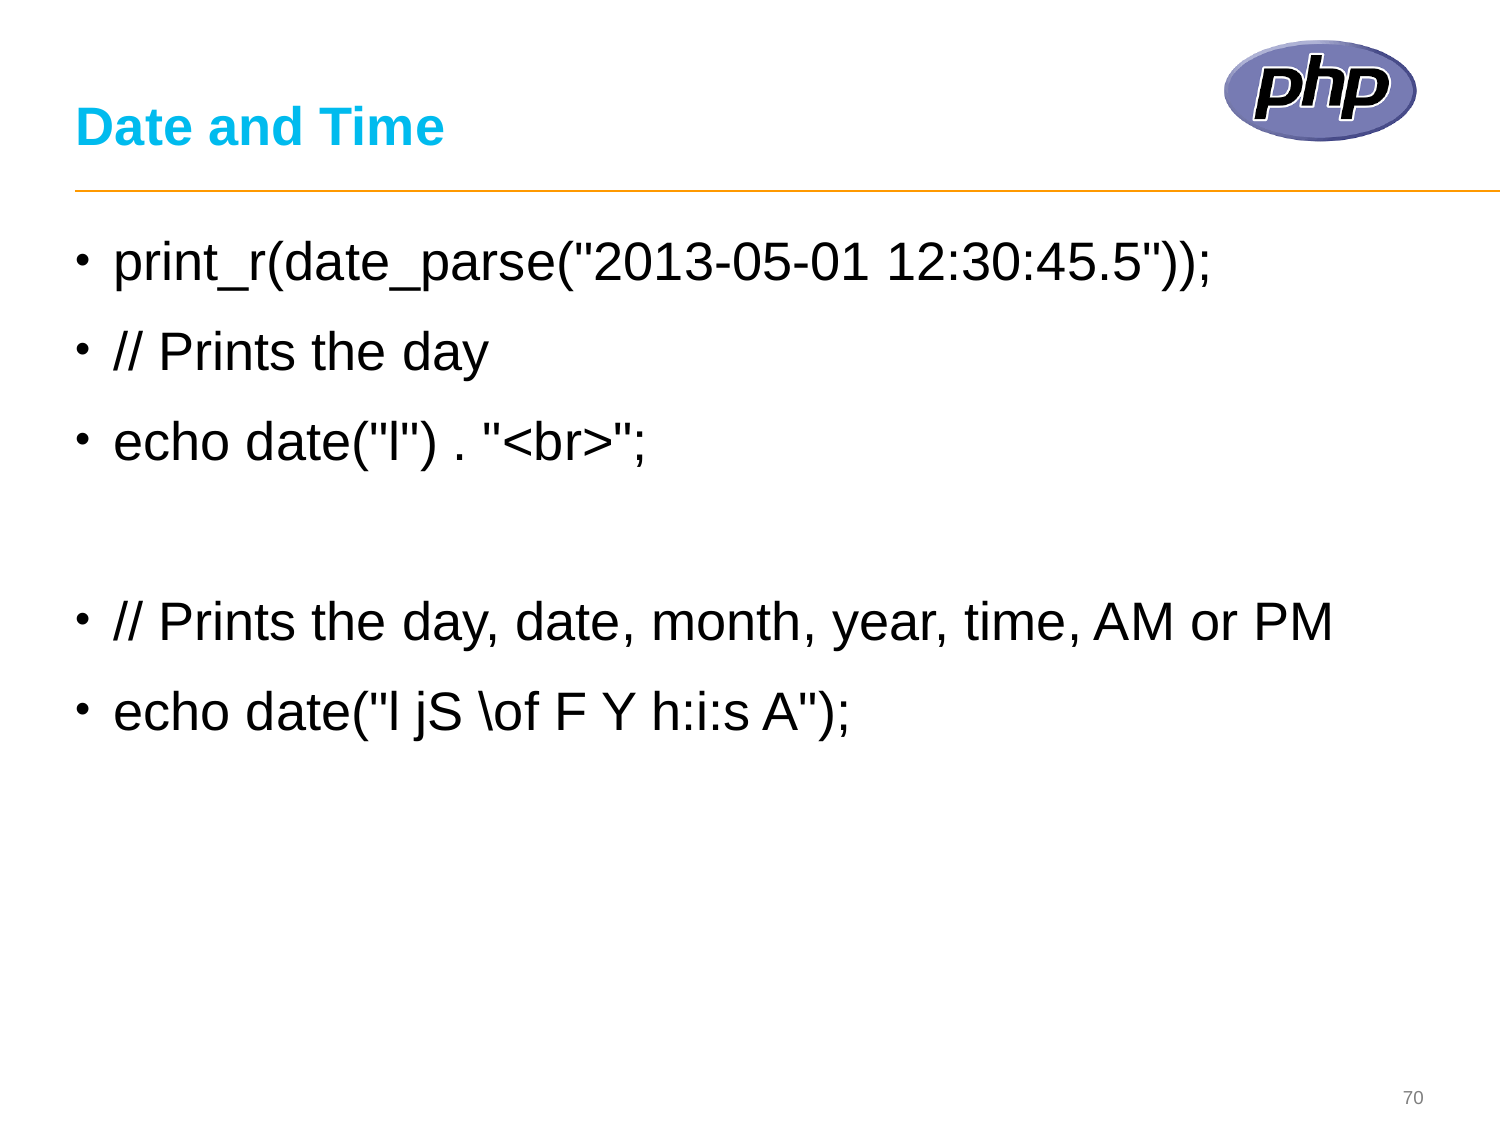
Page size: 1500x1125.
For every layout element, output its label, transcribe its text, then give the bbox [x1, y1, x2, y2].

list print_r(date_parse("2013-05-01 12:30:45.5")); // Prints the day echo date("l") . "<br>"; // Prints the day, date, month, year, time, AM or PM echo date("l jS \of F Y h:i:s A"); [75, 226, 1425, 1018]
title Date and Time [75, 27, 1422, 157]
